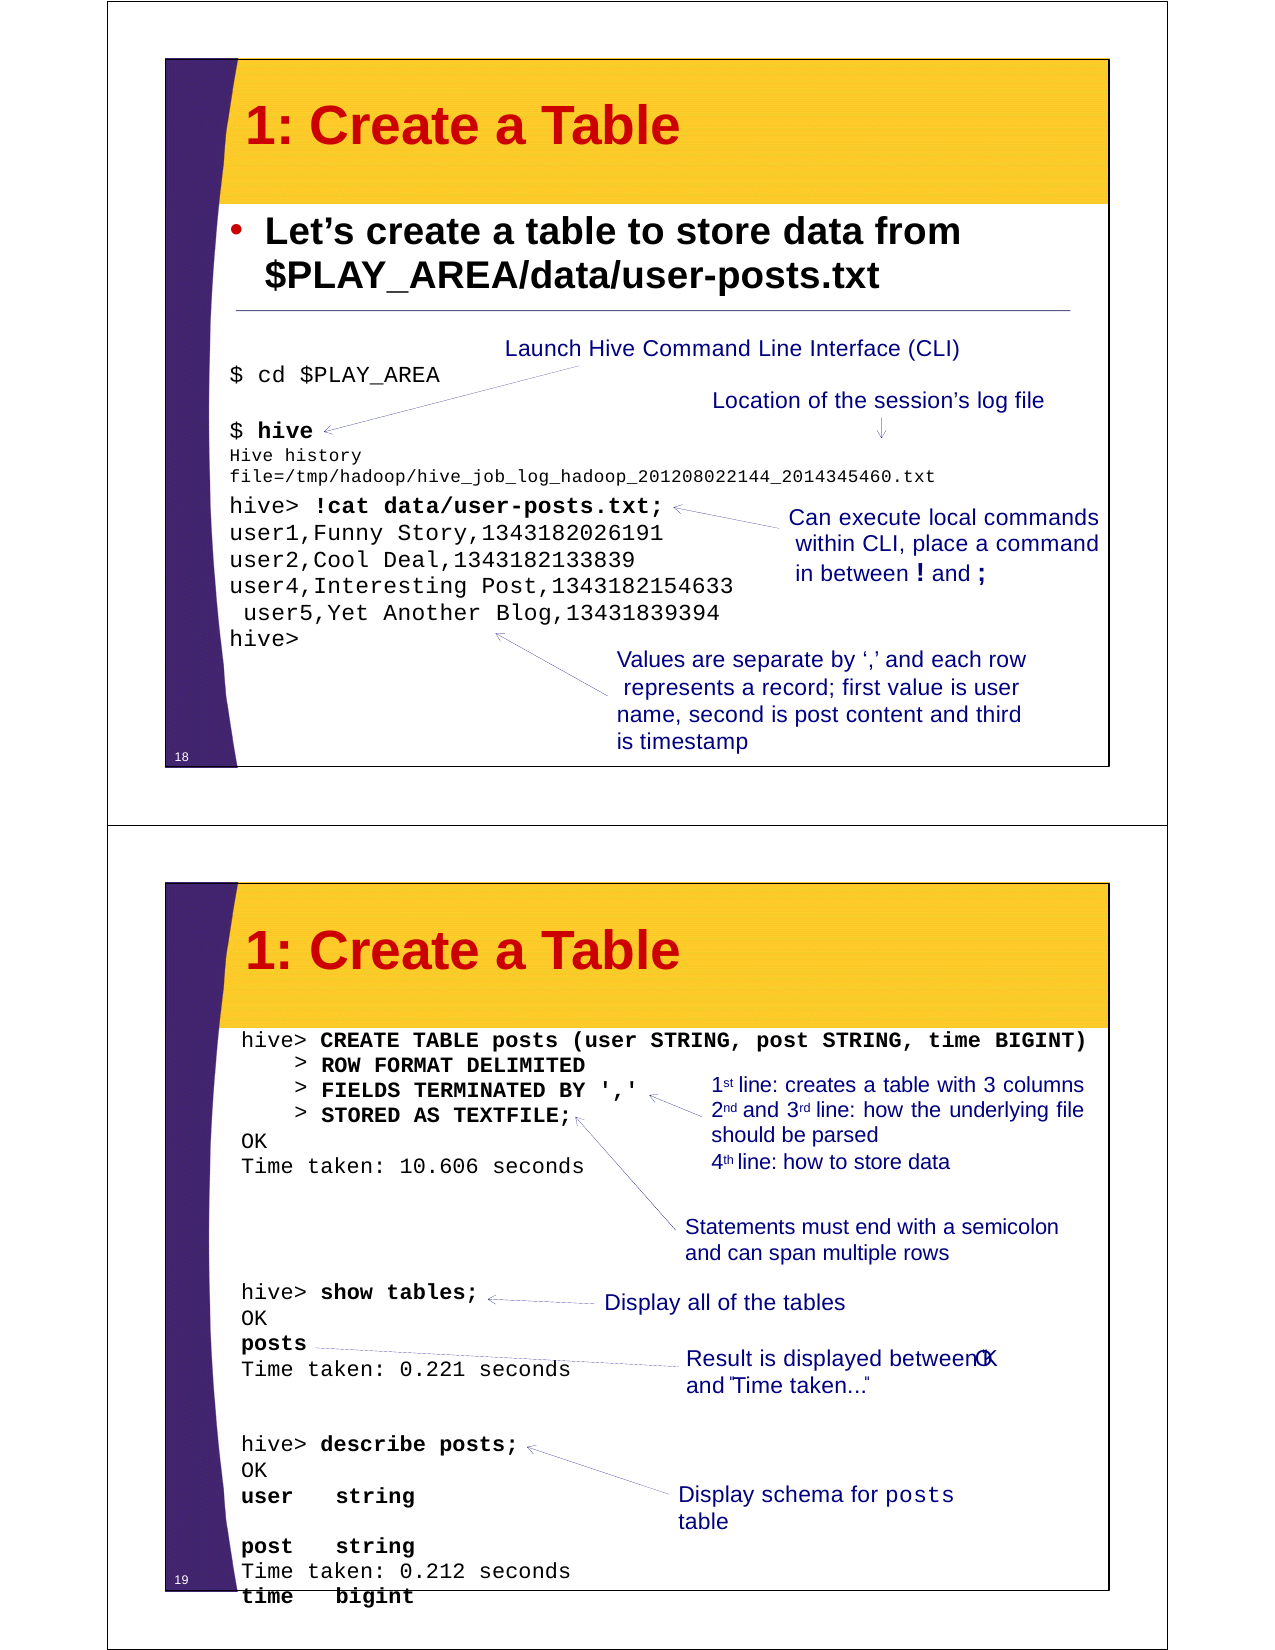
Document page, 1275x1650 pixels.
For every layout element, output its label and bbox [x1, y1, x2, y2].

text_box [107, 824, 1168, 1650]
text_box [107, 0, 1168, 824]
